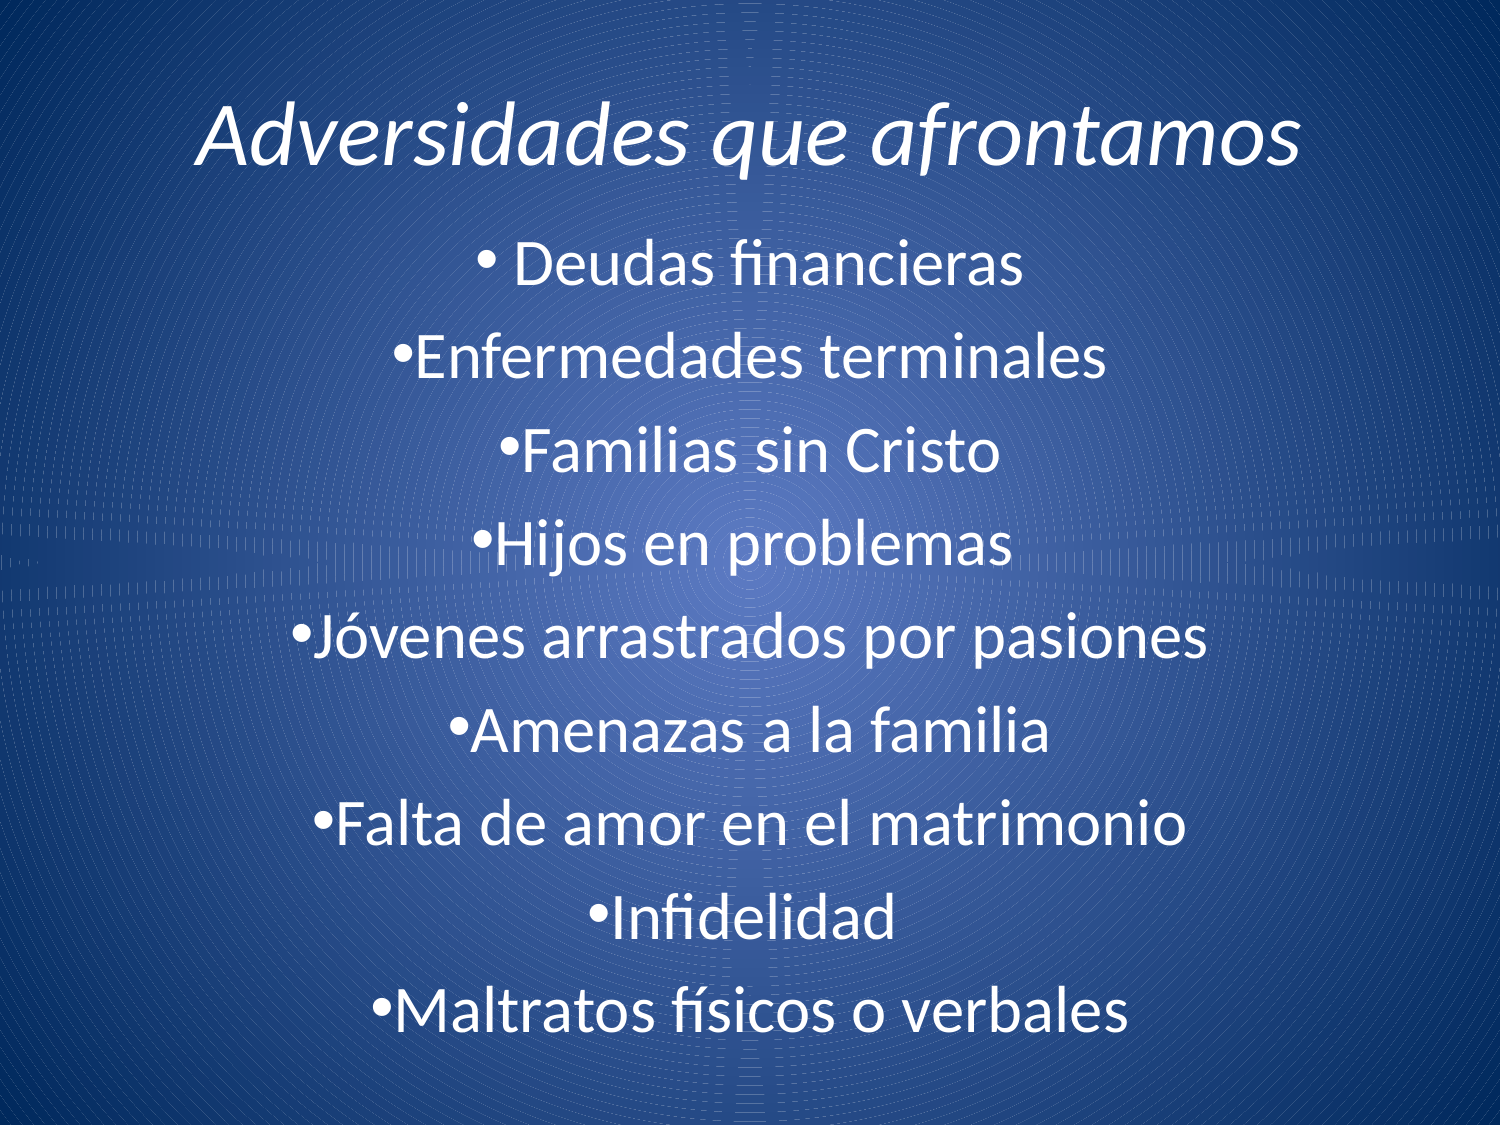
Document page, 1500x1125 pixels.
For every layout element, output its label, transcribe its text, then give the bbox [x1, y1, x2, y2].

subtitle Deudas financieras Enfermedades terminales Familias sin Cristo Hijos en problemas Jóvenes arrastrados por pasiones Amenazas a la familia Falta de amor en el matrimonio Infidelidad Maltratos físicos o verbales [225, 210, 1275, 1067]
title Adversidades que afrontamos [112, 58, 1388, 200]
